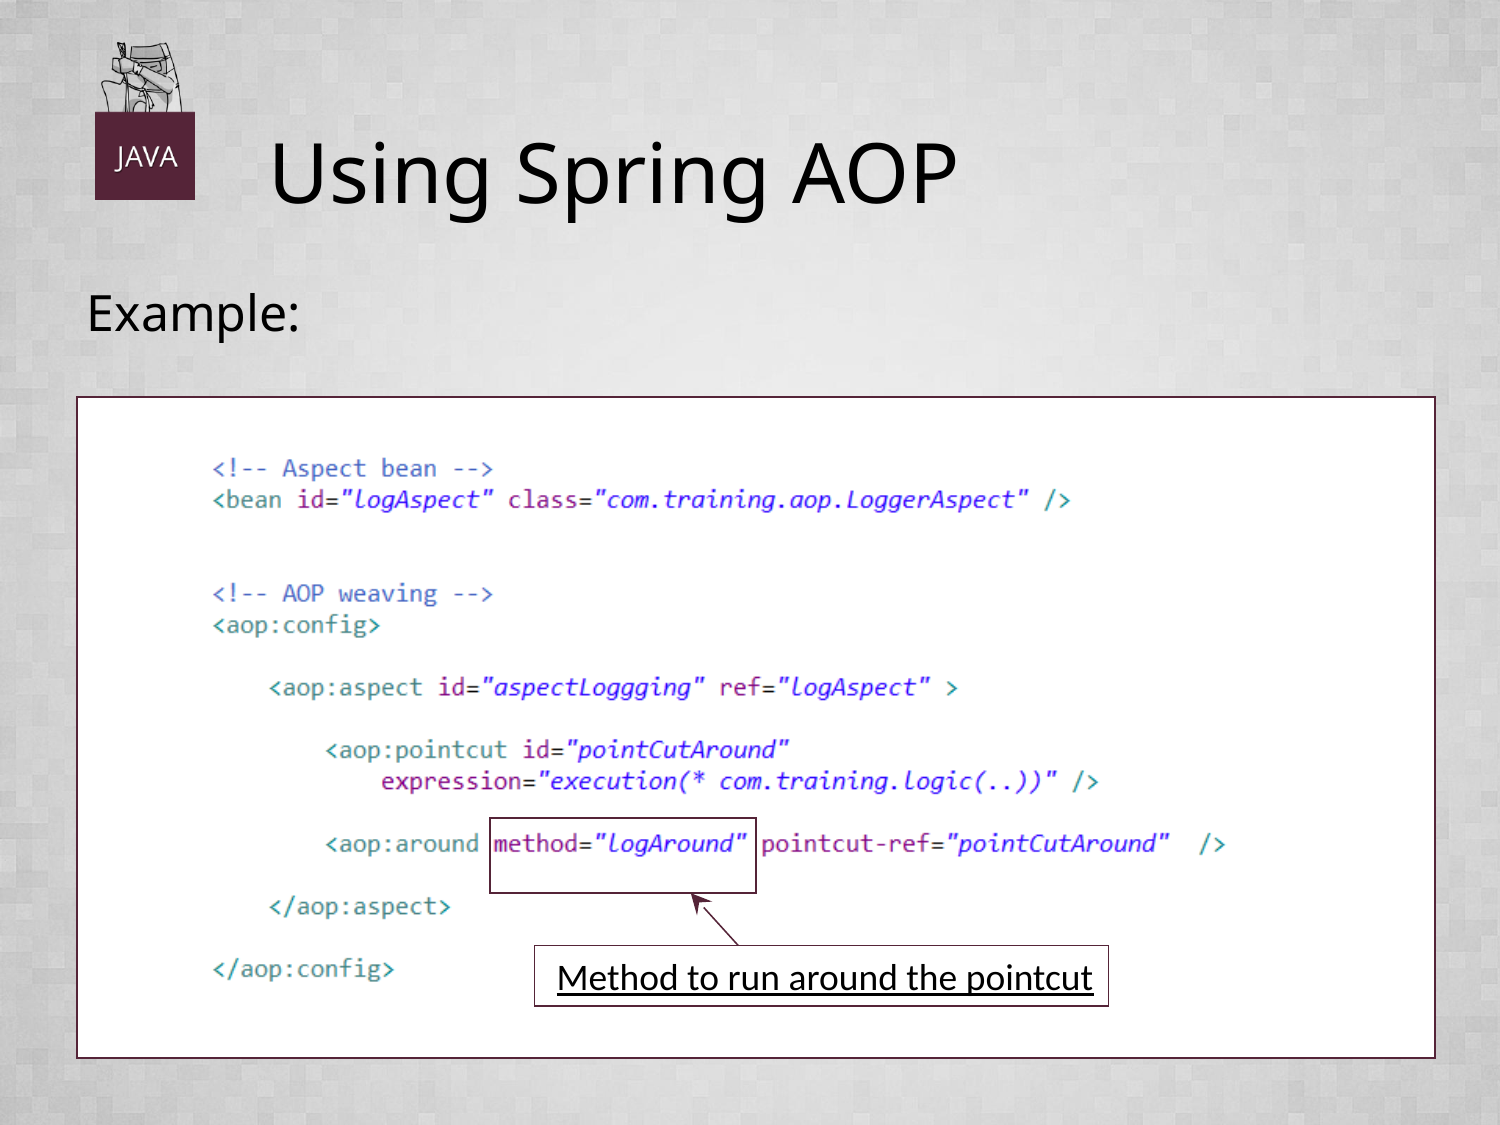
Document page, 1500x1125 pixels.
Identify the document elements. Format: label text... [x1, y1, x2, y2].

picture [0, 0, 1500, 1125]
text_box [76, 397, 1436, 1059]
text_box Example: [53, 243, 1388, 669]
title Using Spring AOP [253, 75, 1500, 265]
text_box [690, 892, 739, 946]
picture [209, 443, 1231, 1011]
